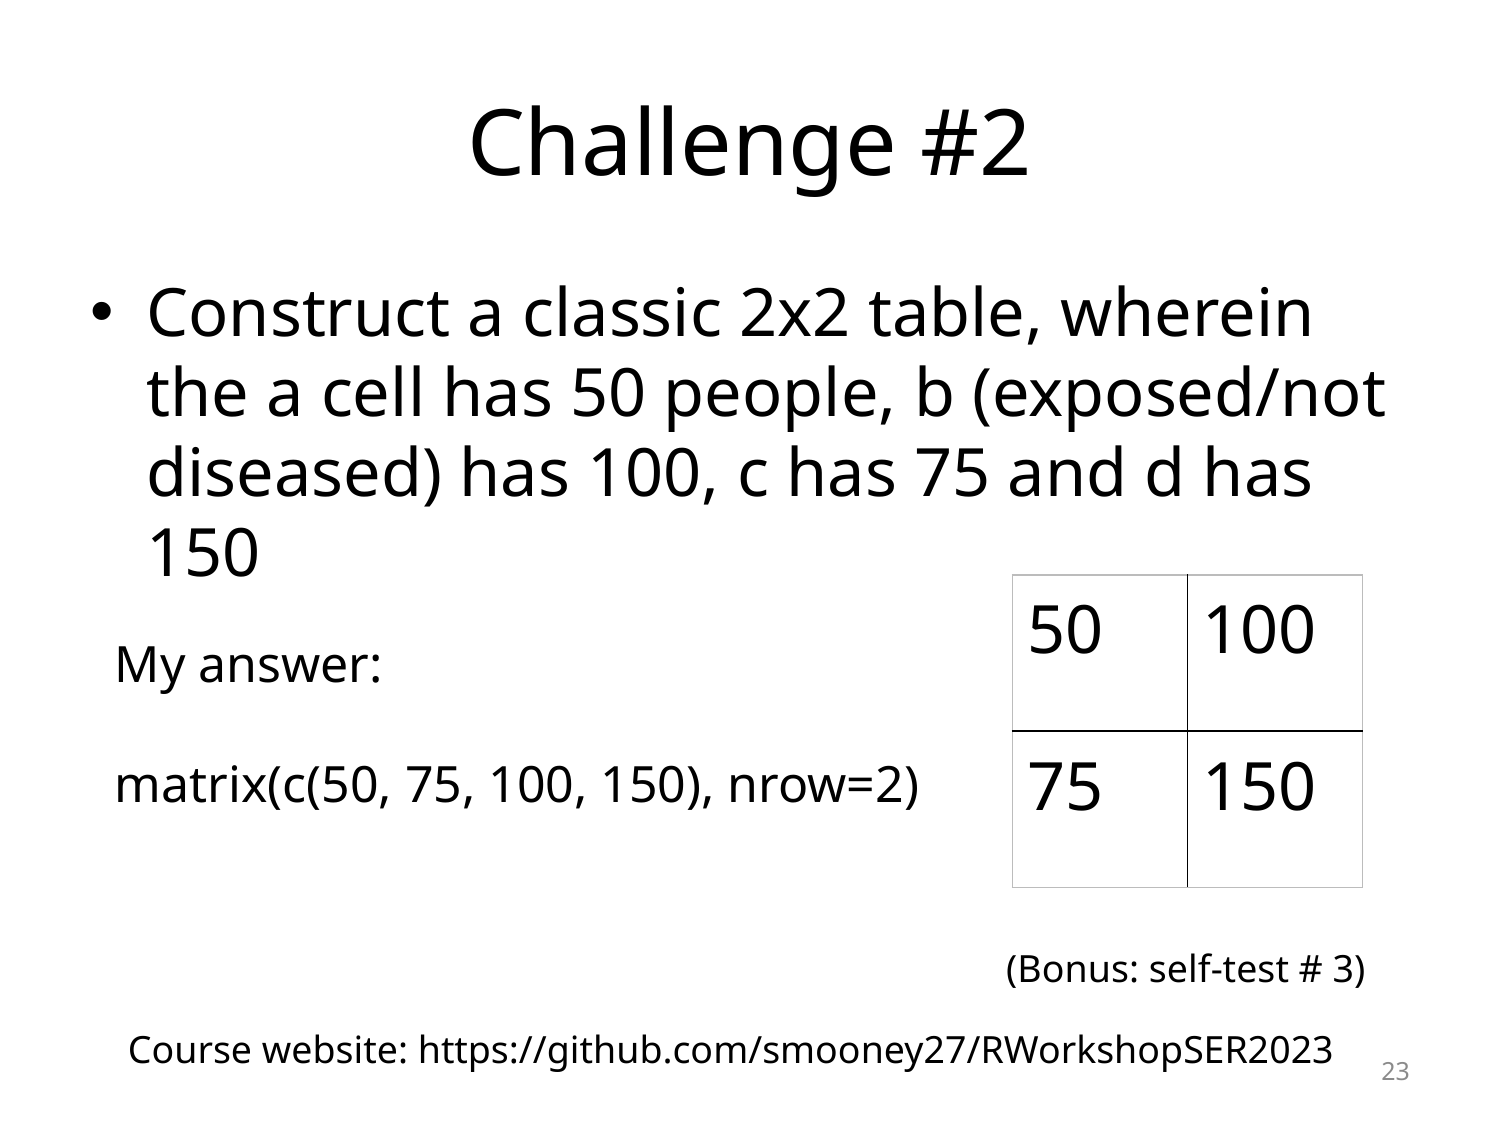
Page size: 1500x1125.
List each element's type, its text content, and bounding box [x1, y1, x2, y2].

table_header 100 [1188, 576, 1362, 730]
text_box My answer: matrix(c(50, 75, 100, 150), nrow=2) [99, 624, 963, 865]
list Construct a classic 2x2 table, wherein the a cell has 50 people, b (exposed/not diseased) has 100, c has 75 and d has 150 [75, 262, 1425, 538]
title Challenge #2 [75, 45, 1425, 233]
table_cell 150 [1188, 732, 1362, 887]
table_header 50 [1013, 576, 1187, 730]
text_box (Bonus: self-test # 3) [991, 937, 1381, 998]
text_box Course website: https://github.com/smooney27/RWorkshopSER2023 [75, 1018, 1388, 1079]
slide_number 23 [1074, 1042, 1425, 1103]
table_cell 75 [1013, 732, 1187, 887]
